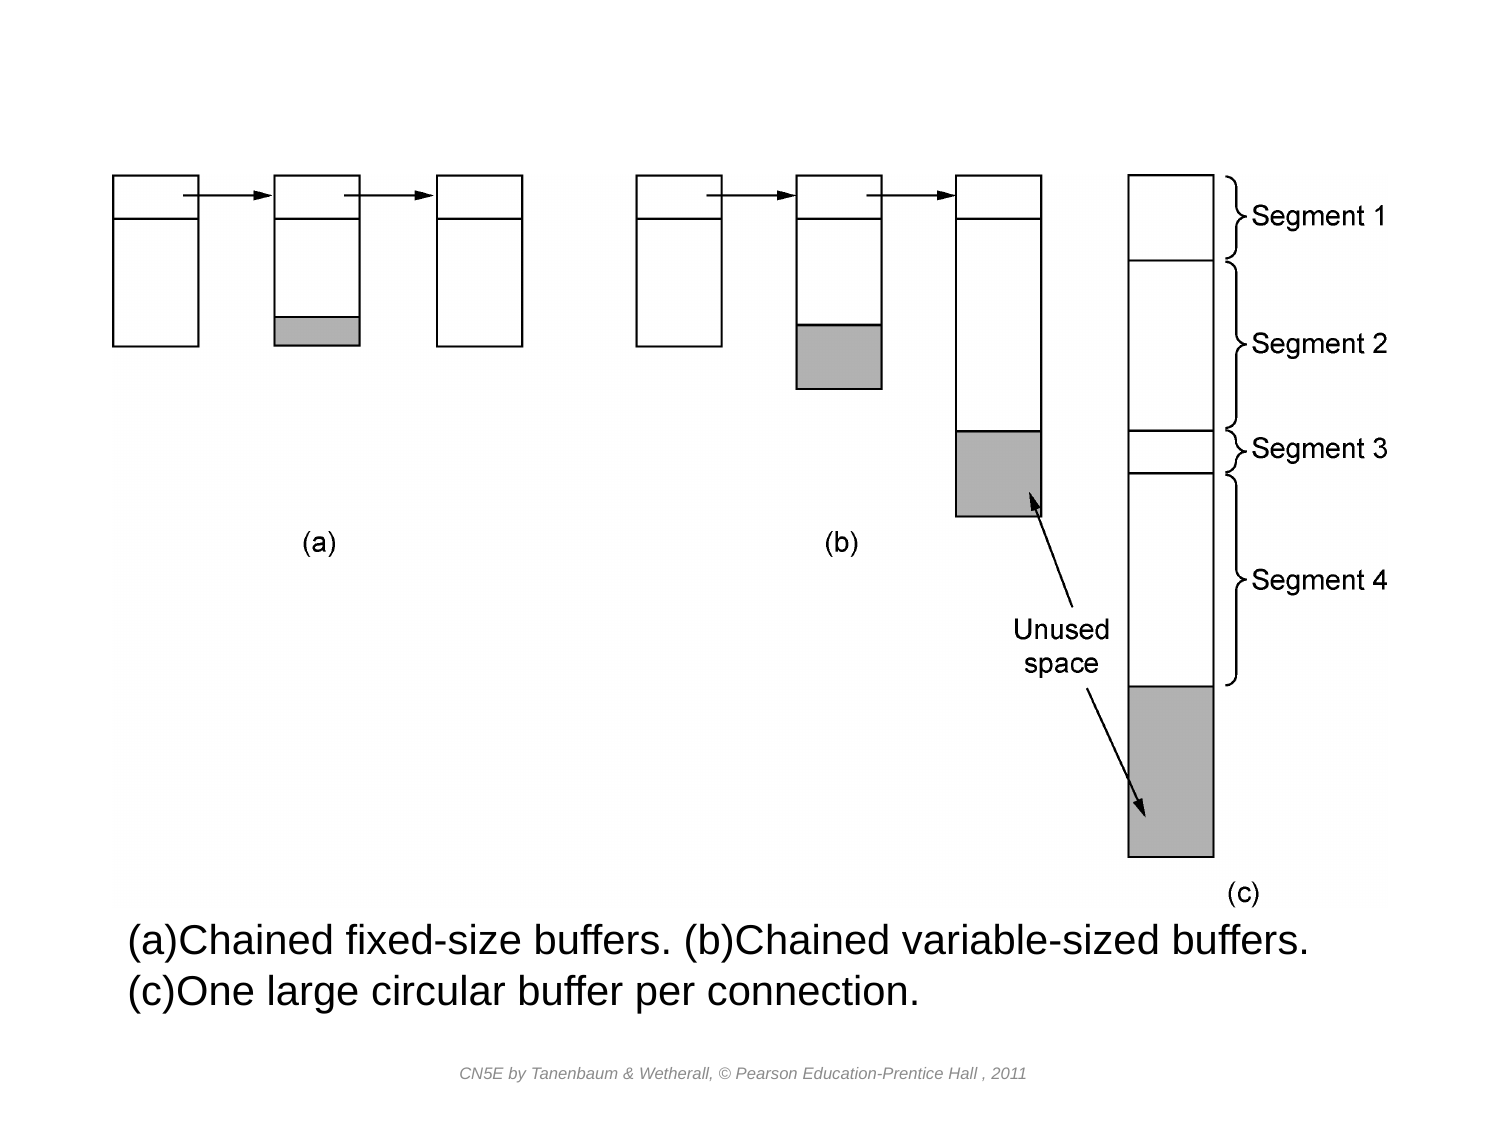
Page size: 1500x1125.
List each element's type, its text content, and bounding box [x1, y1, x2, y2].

footer CN5E by Tanenbaum & Wetherall, © Pearson Education-Prentice Hall , 2011 [300, 1042, 1188, 1103]
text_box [112, 174, 1388, 992]
